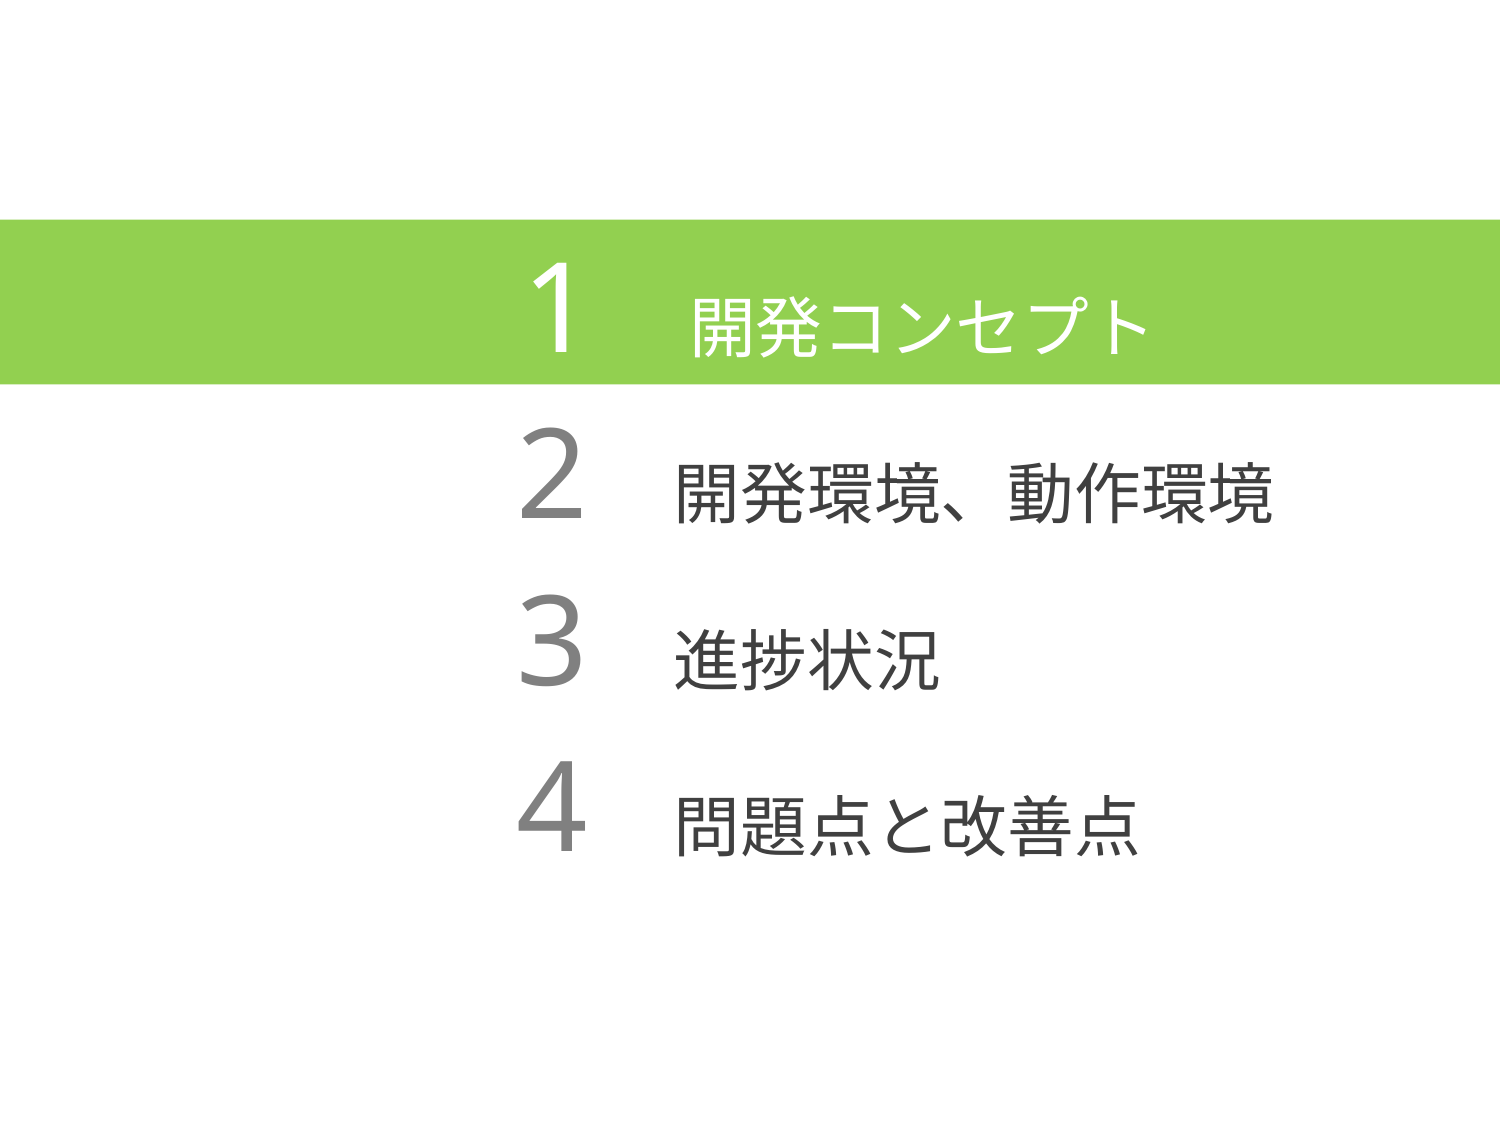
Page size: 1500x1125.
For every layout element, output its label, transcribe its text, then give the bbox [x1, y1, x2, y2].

text_box 4 問題点と改善点 [0, 719, 1500, 885]
text_box 3 進捗状況 [0, 552, 1500, 718]
text_box 2 開発環境、動作環境 [0, 386, 1500, 551]
text_box 1 開発コンセプト [0, 219, 1500, 385]
